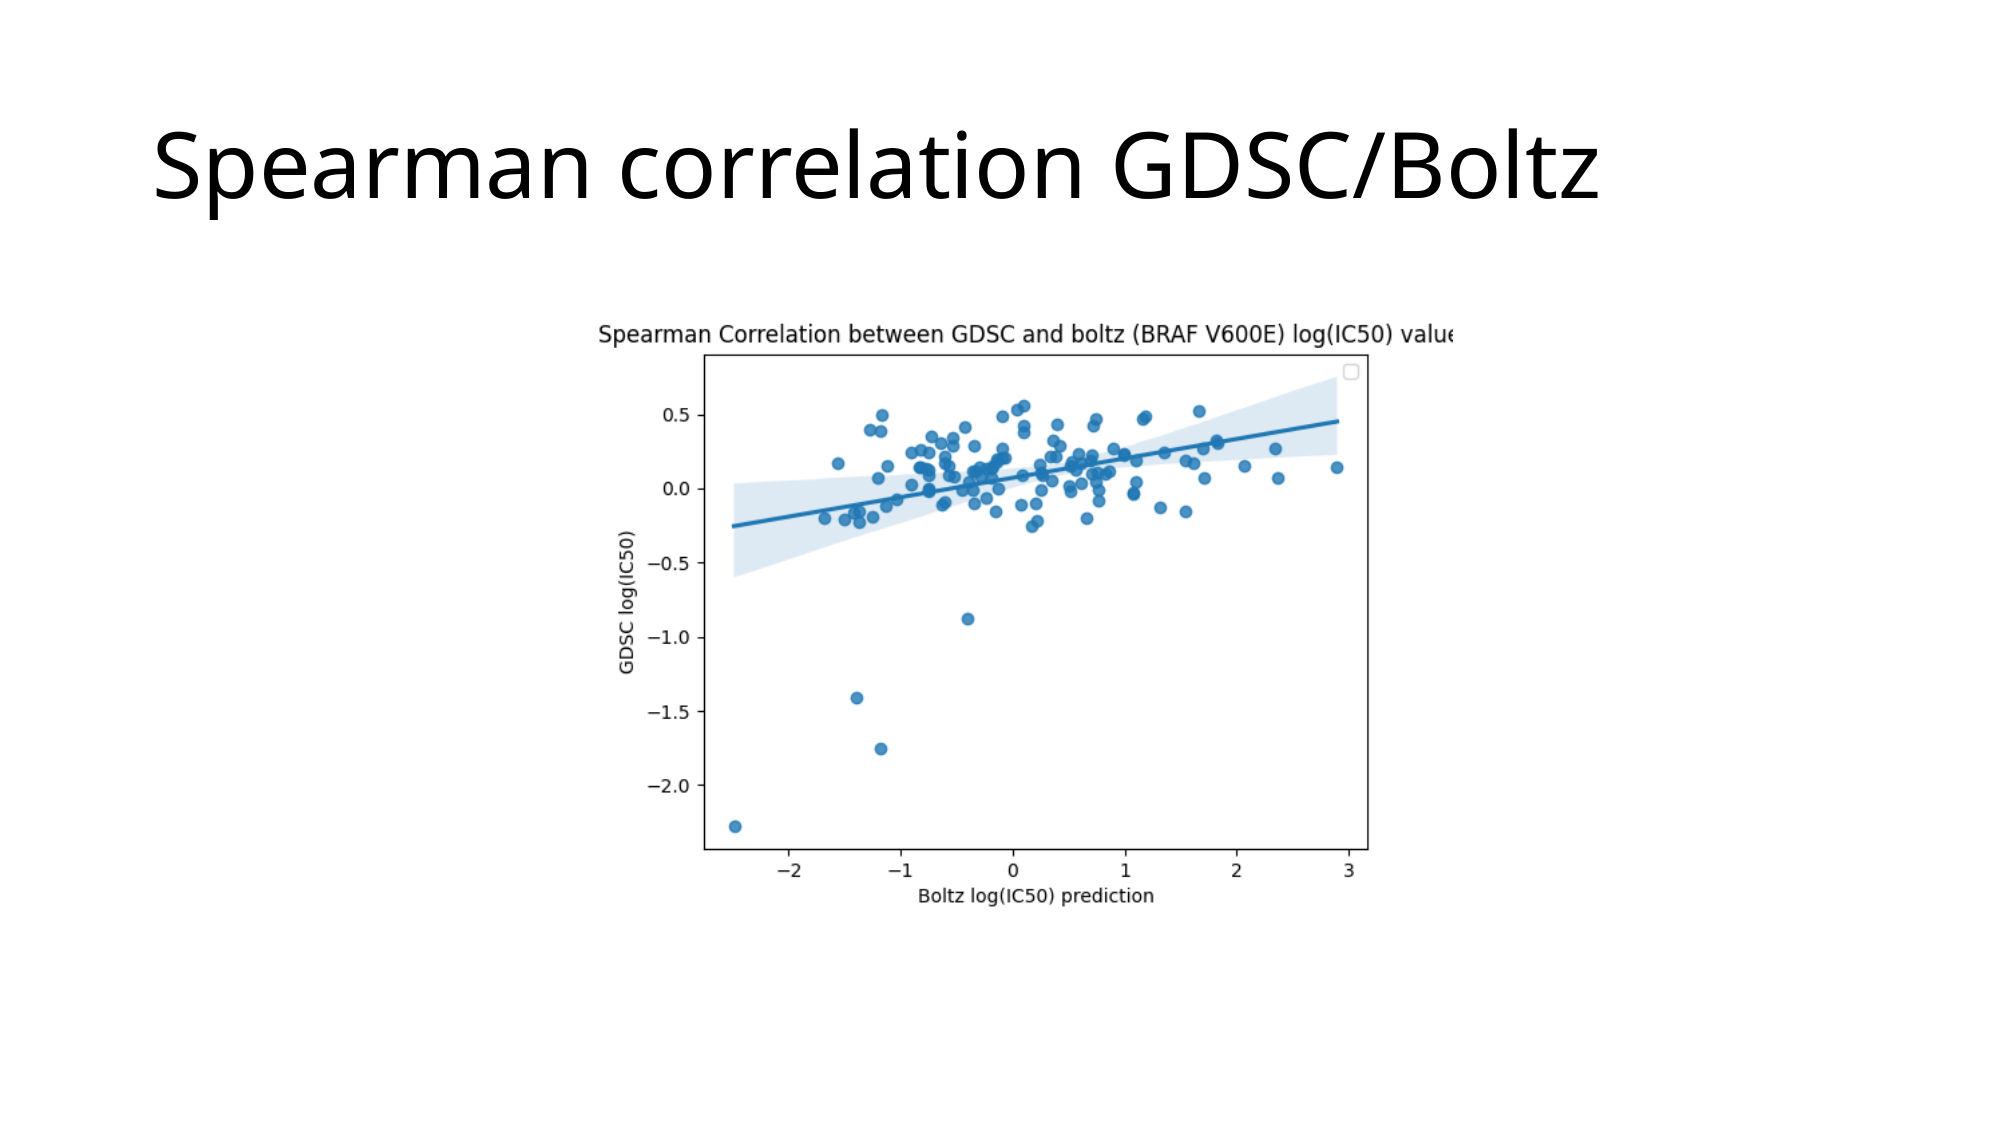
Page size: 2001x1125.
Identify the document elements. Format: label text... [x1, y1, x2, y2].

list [596, 276, 1454, 920]
title Spearman correlation GDSC/Boltz [137, 59, 1863, 278]
